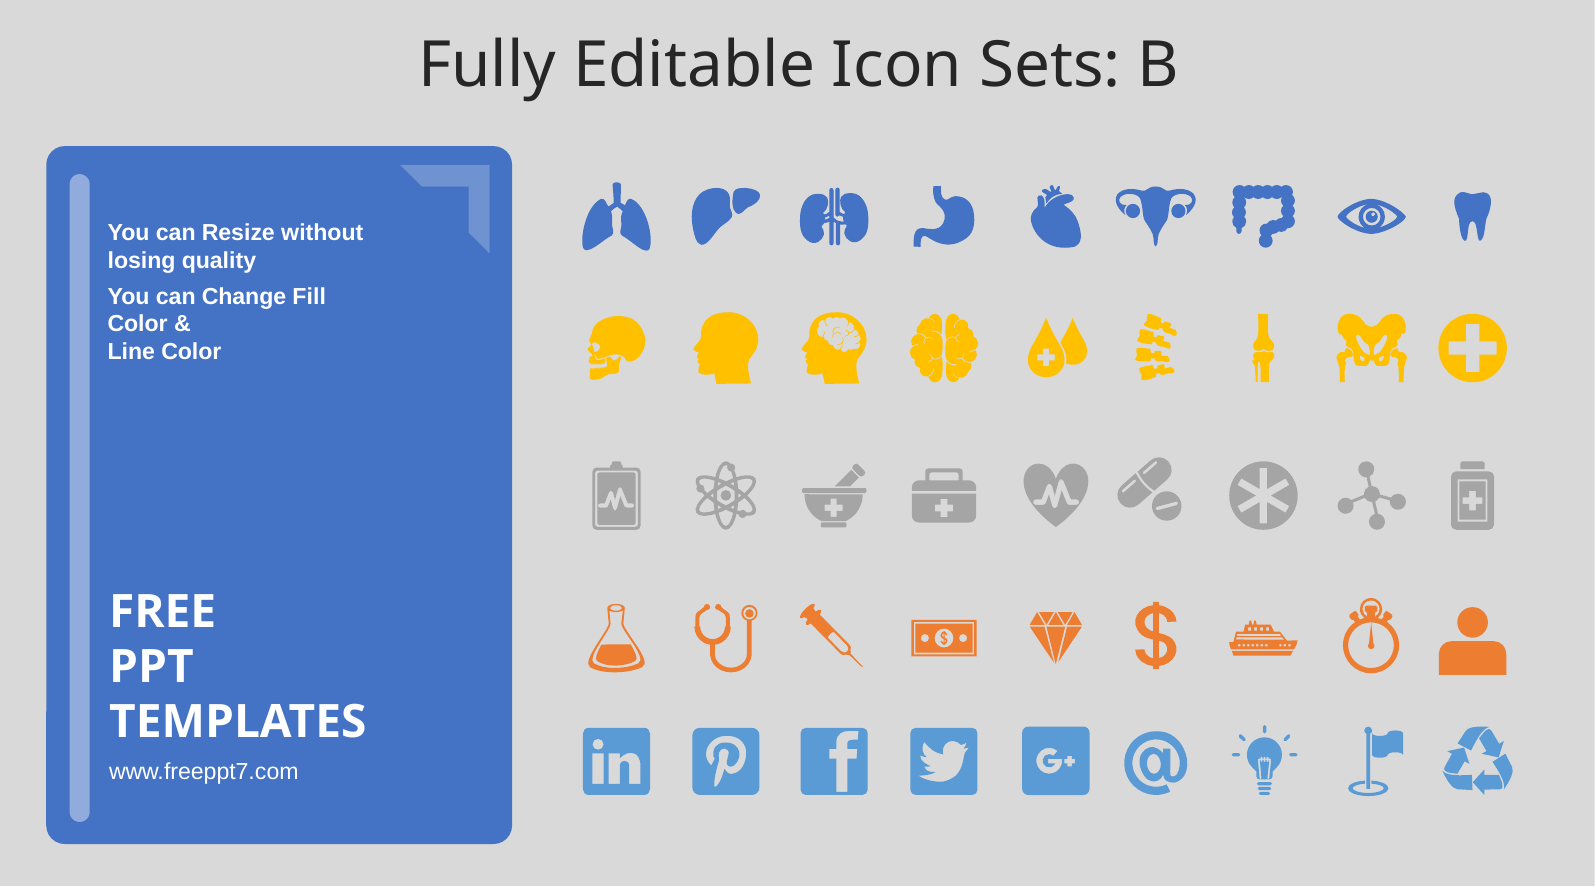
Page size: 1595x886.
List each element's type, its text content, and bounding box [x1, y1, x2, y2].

text_box [581, 726, 652, 796]
text_box [798, 602, 865, 668]
text_box [1341, 596, 1401, 675]
text_box [1230, 751, 1242, 758]
text_box [1238, 733, 1247, 742]
text_box [1029, 183, 1082, 249]
text_box [1133, 600, 1178, 671]
text_box [1150, 490, 1183, 522]
text_box [587, 602, 646, 674]
text_box [1228, 460, 1299, 531]
text_box [1123, 730, 1189, 796]
text_box [1336, 460, 1407, 531]
text_box [1456, 606, 1489, 639]
text_box [1228, 619, 1300, 657]
text_box [1251, 312, 1276, 384]
text_box [1282, 733, 1291, 742]
text_box [581, 181, 652, 252]
text_box [1245, 723, 1283, 797]
text_box [1027, 609, 1084, 665]
text_box [1346, 725, 1405, 798]
text_box [1022, 462, 1090, 529]
text_box [910, 619, 978, 657]
text_box [908, 312, 980, 384]
text_box [1336, 197, 1409, 235]
text_box [591, 460, 642, 531]
text_box [691, 726, 761, 796]
text_box [1450, 460, 1496, 531]
text_box [693, 602, 759, 674]
text_box [1114, 185, 1197, 249]
text_box [798, 186, 870, 247]
text_box [694, 460, 758, 531]
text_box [1134, 313, 1177, 383]
text_box [799, 726, 869, 796]
list Fully Editable Icon Sets: B [42, 15, 1557, 110]
text_box [1026, 314, 1089, 379]
text_box [1437, 312, 1508, 384]
text_box [910, 467, 978, 524]
text_box [1453, 190, 1493, 243]
text_box [586, 315, 647, 381]
text_box [1230, 184, 1296, 249]
text_box [912, 184, 976, 248]
text_box [909, 726, 979, 796]
text_box [690, 186, 762, 246]
text_box [1287, 751, 1300, 758]
text_box [800, 462, 868, 529]
text_box [1335, 312, 1409, 384]
text_box [1437, 640, 1508, 676]
text_box [800, 311, 868, 385]
text_box [1021, 725, 1091, 797]
text_box [1116, 456, 1173, 509]
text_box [693, 312, 759, 384]
text_box [1441, 725, 1514, 798]
